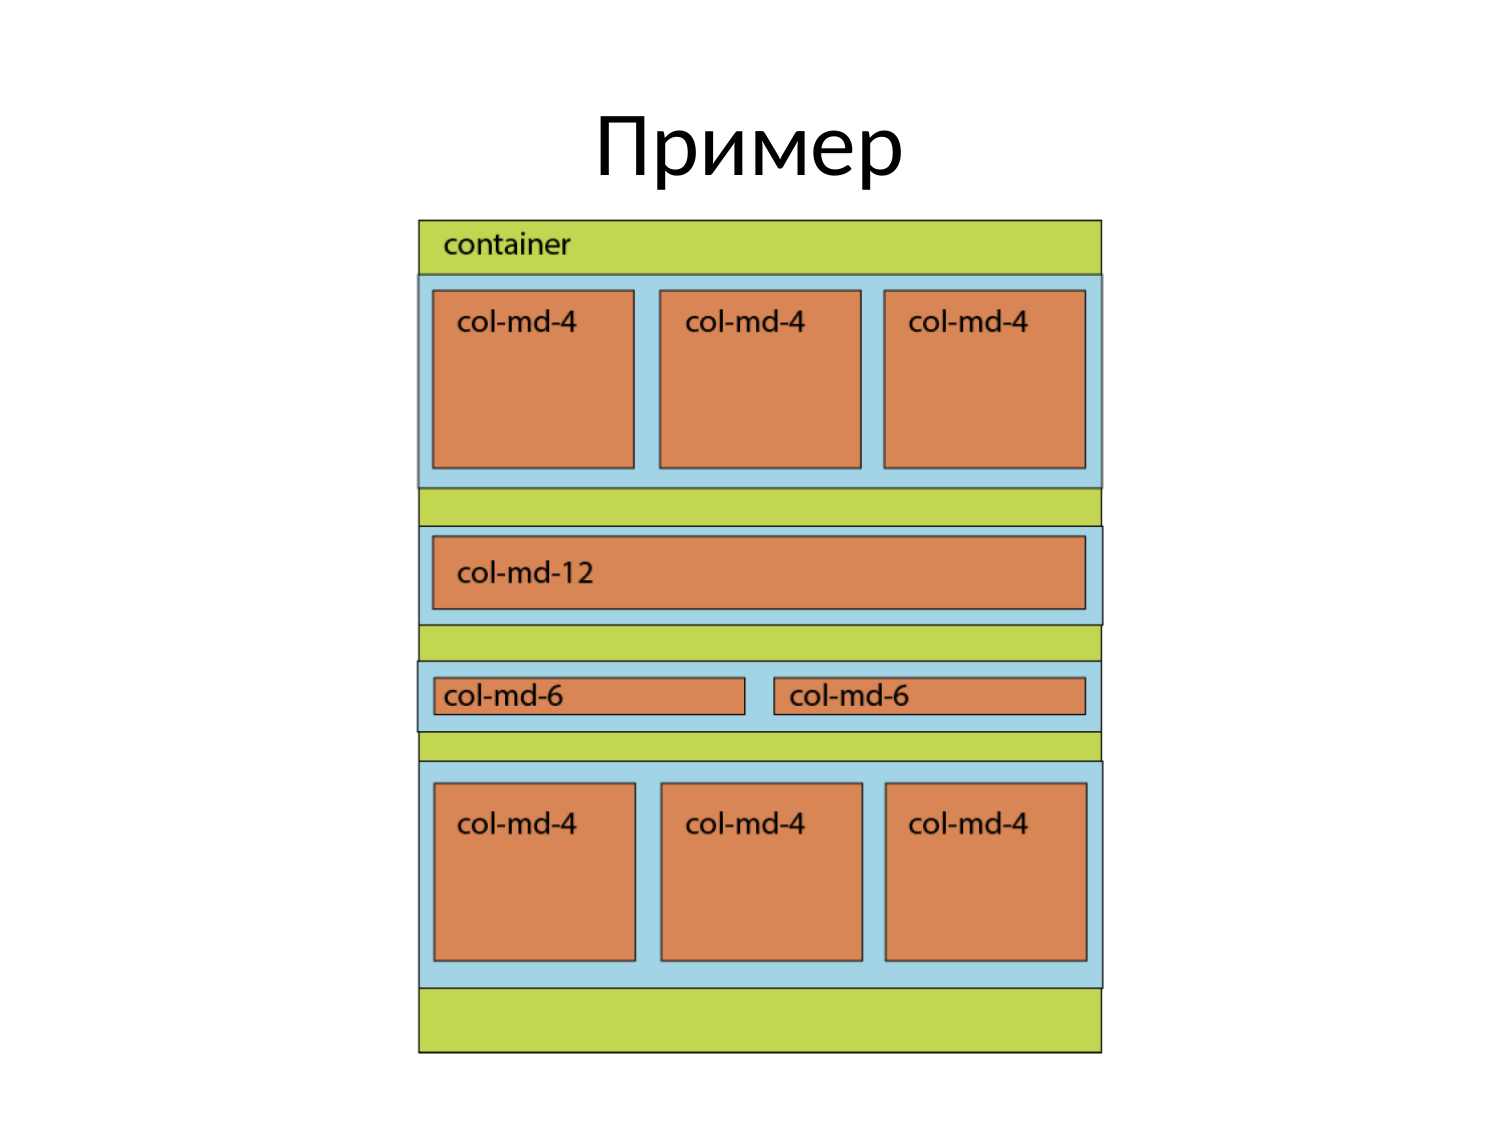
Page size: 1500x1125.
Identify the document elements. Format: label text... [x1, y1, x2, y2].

title Пример [75, 45, 1425, 233]
picture [383, 201, 1129, 1067]
